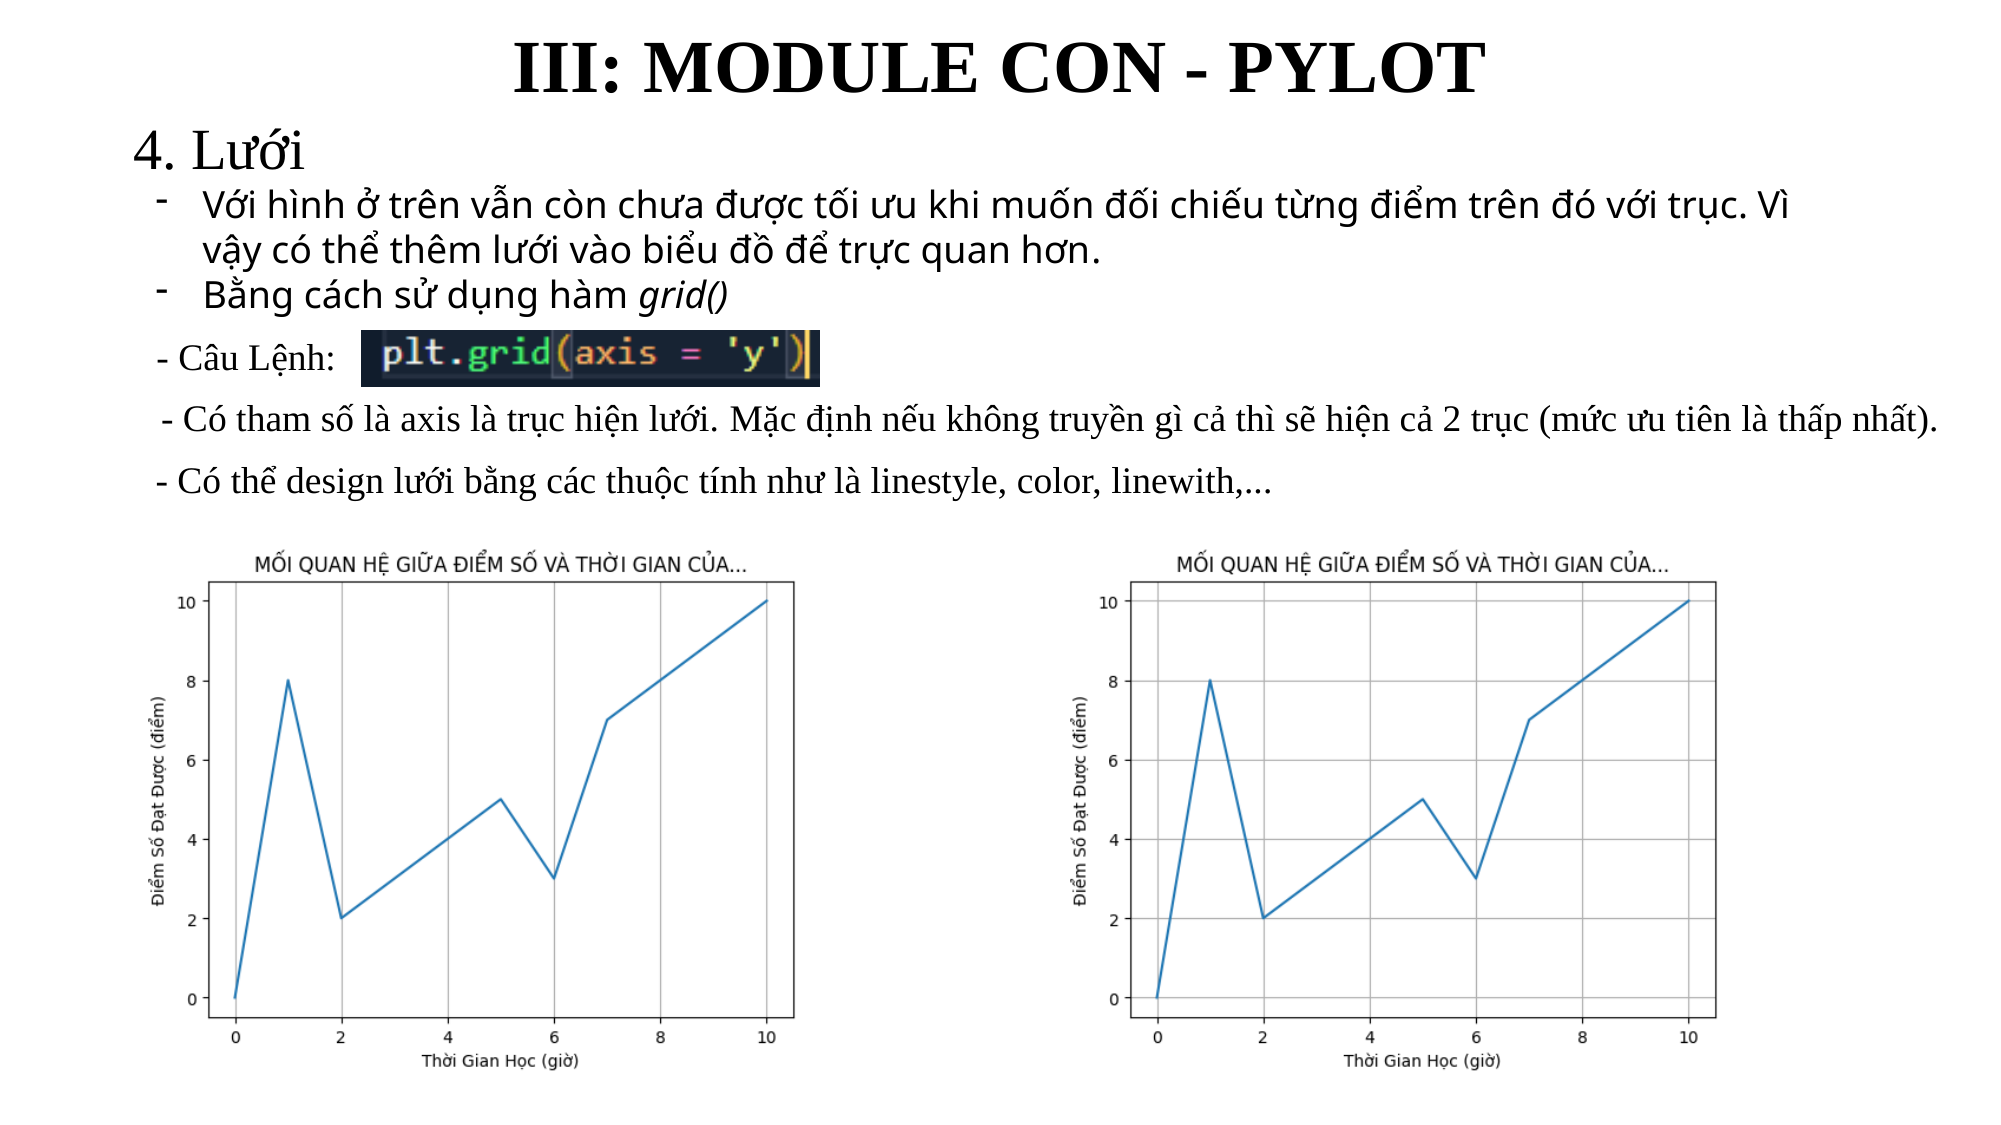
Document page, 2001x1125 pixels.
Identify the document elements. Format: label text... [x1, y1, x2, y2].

text_box - Có thể design lưới bằng các thuộc tính như là linestyle, color, linewith,... [140, 448, 1928, 508]
picture [140, 539, 804, 1081]
text_box 4. Lưới [118, 103, 714, 189]
text_box - Có tham số là axis là trục hiện lưới. Mặc định nếu không truyền gì cả thì sẽ hiện cả 2 trục (mức ưu tiên là thấp nhất). [146, 386, 1956, 446]
picture [361, 330, 820, 387]
text_box Với hình ở trên vẫn còn chưa được tối ưu khi muốn đối chiếu từng điểm trên đó với trục. Vì vậy có thể thêm lưới vào biểu đồ để trực quan hơn. Bằng cách sử dụng hàm grid() [140, 174, 1840, 324]
text_box III: MODULE CON - PYLOT [274, 10, 1726, 115]
text_box - Câu Lệnh: [141, 325, 361, 386]
picture [1062, 539, 1726, 1081]
